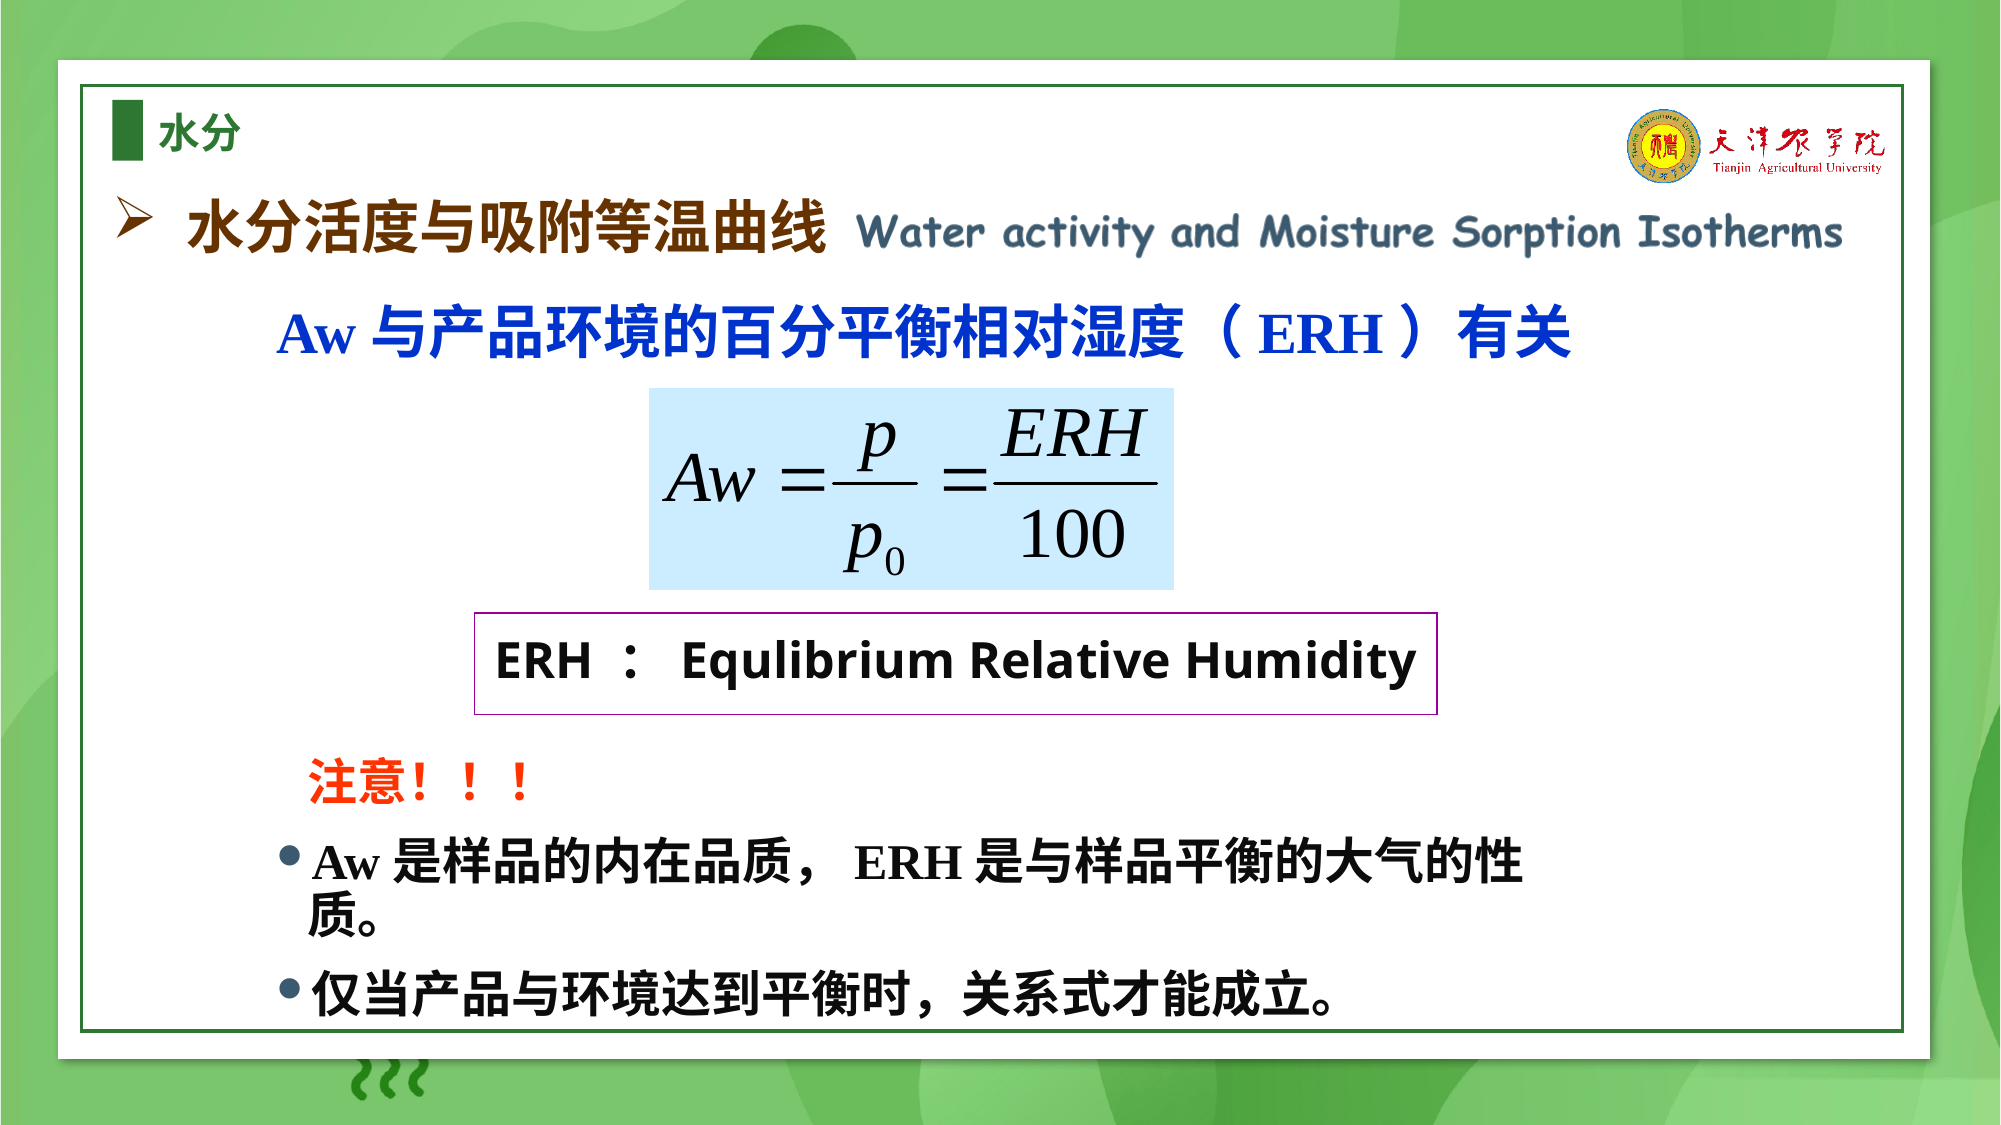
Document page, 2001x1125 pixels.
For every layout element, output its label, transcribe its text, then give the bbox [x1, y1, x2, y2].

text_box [112, 86, 1900, 198]
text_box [649, 387, 1175, 591]
text_box 水分活度与吸附等温曲线 [97, 182, 829, 267]
text_box ERH ：Equlibrium Relative Humidity [474, 612, 1437, 715]
picture [3, 0, 2001, 1125]
text_box Aw与产品环境的百分平衡相对湿度（ERH）有关 [261, 287, 1612, 401]
text_box 注意！！！ Aw是样品的内在品质，ERH是与样品平衡的大气的性质。 仅当产品与环境达到平衡时，关系式才能成立。 [261, 750, 1625, 1031]
